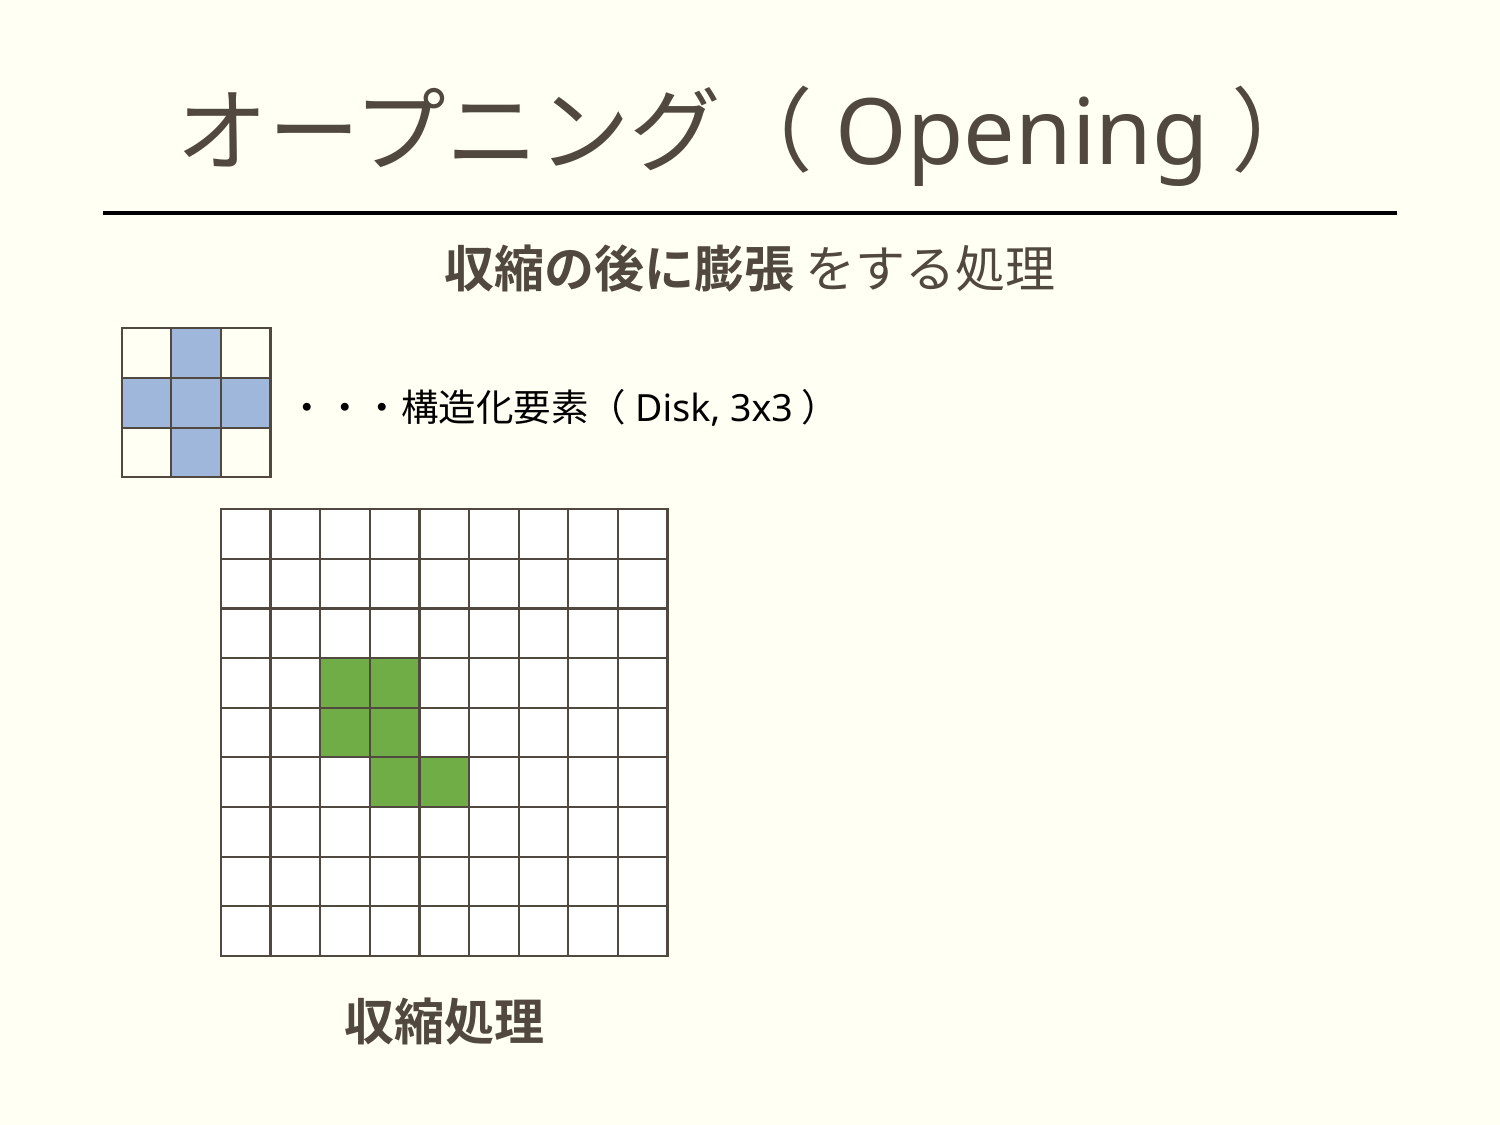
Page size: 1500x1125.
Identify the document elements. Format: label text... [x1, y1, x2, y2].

text_box 収縮処理 [329, 982, 560, 1058]
title オープニング（Opening） [103, 71, 1397, 200]
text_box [121, 328, 271, 478]
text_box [220, 509, 668, 956]
text_box ・・・構造化要素（Disk, 3x3） [273, 376, 855, 437]
list 収縮の後に膨張 をする処理 [103, 236, 1397, 1072]
